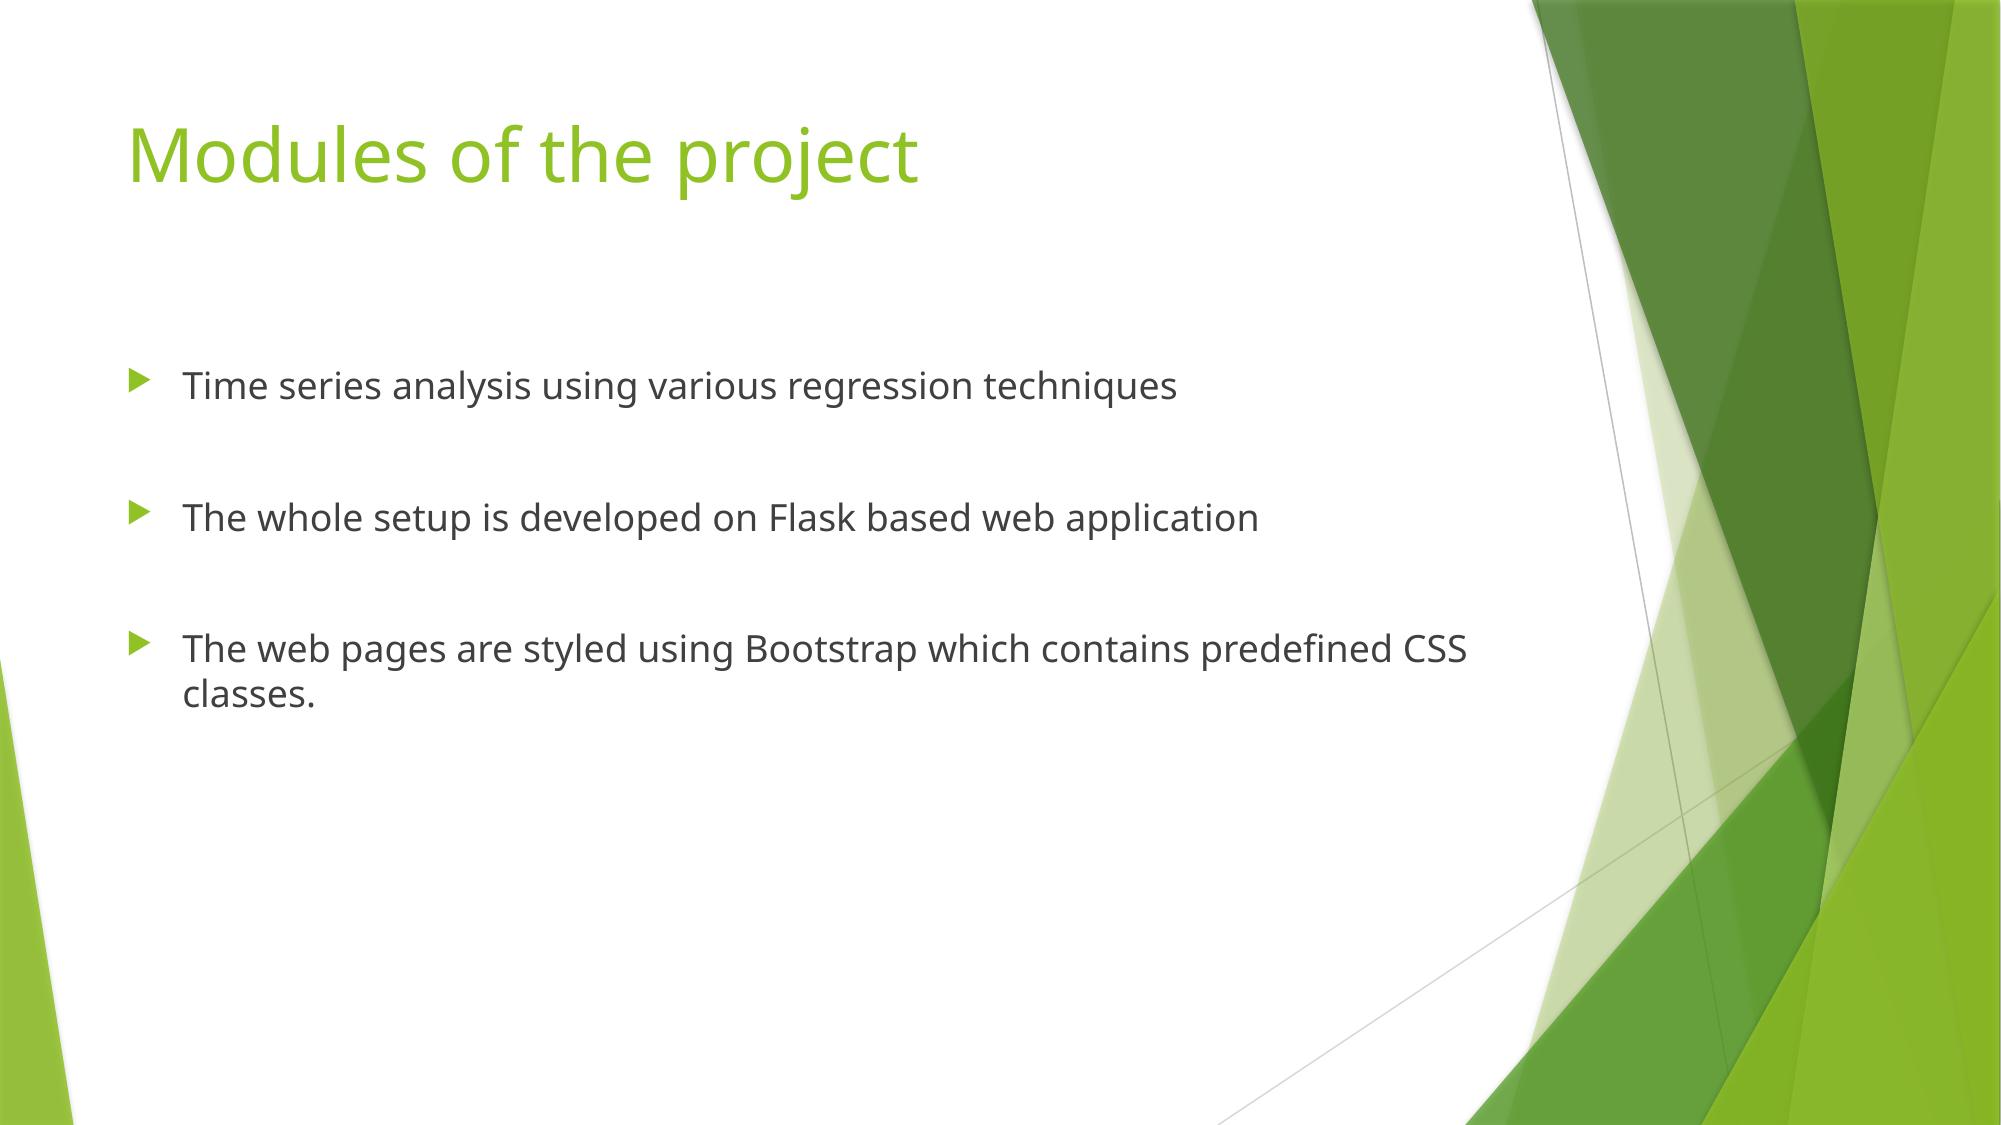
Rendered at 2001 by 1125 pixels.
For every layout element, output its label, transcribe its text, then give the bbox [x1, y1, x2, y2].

list Time series analysis using various regression techniques The whole setup is developed on Flask based web application The web pages are styled using Bootstrap which contains predefined CSS classes. [111, 354, 1522, 992]
title Modules of the project [111, 99, 1522, 317]
